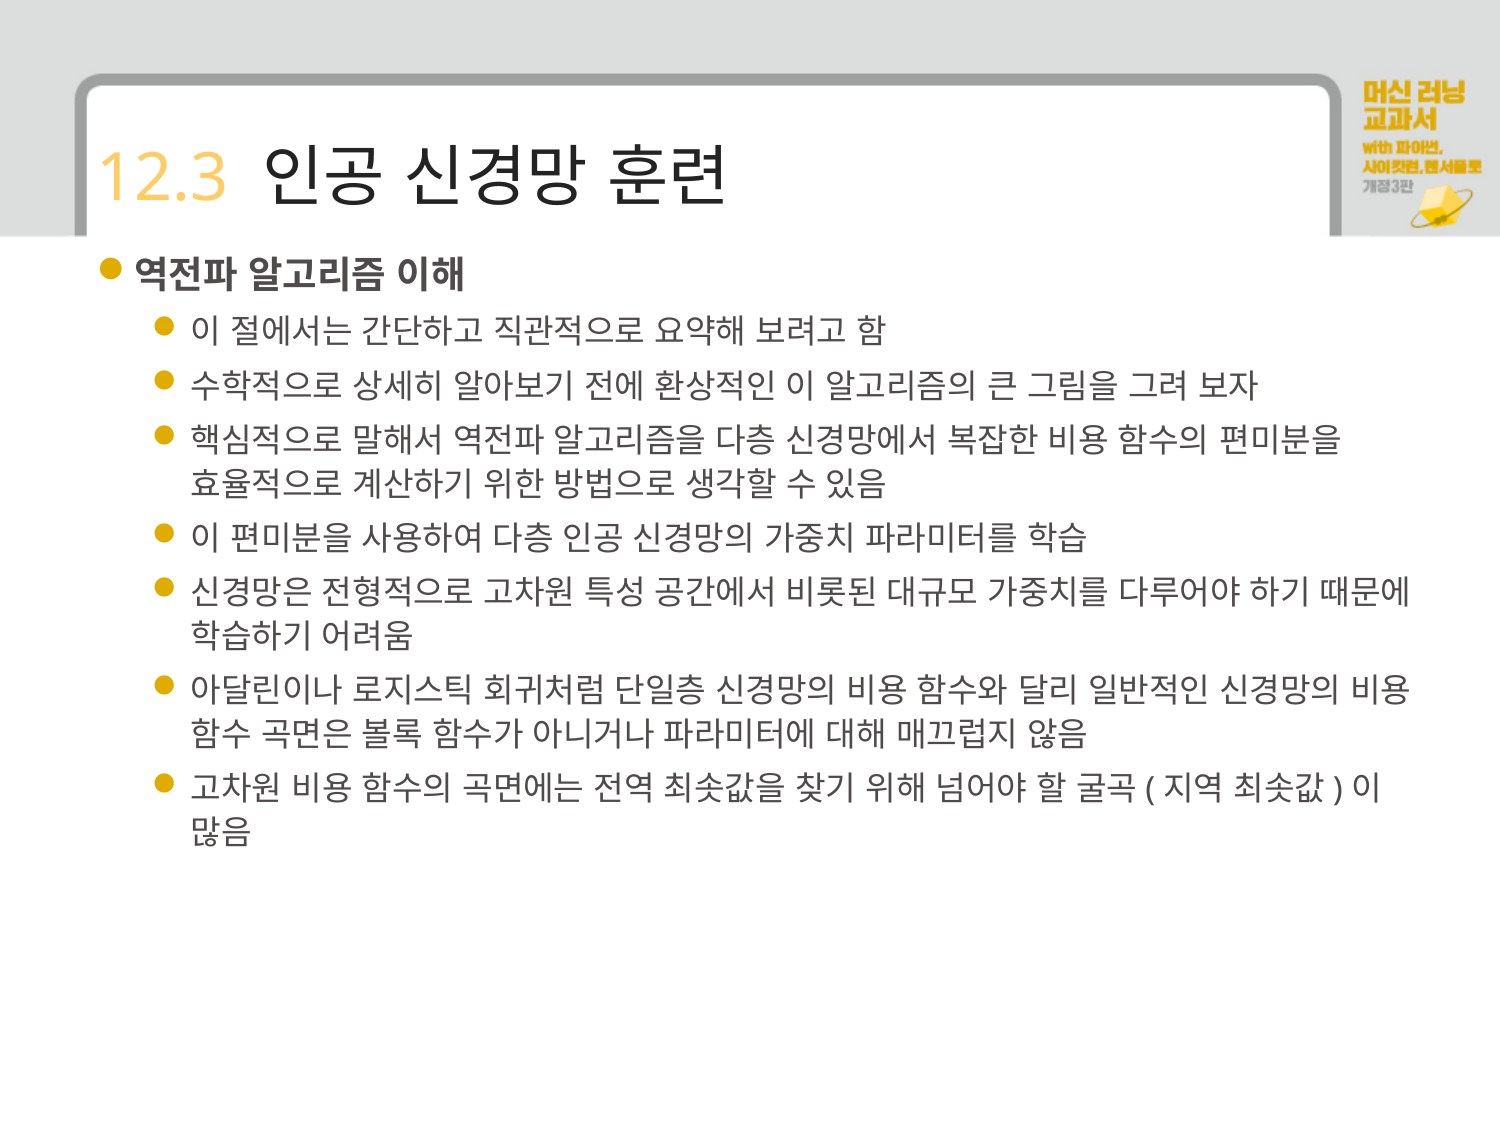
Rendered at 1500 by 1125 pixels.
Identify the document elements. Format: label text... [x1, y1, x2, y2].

list 역전파 알고리즘 이해 이 절에서는 간단하고 직관적으로 요약해 보려고 함 수학적으로 상세히 알아보기 전에 환상적인 이 알고리즘의 큰 그림을 그려 보자 핵심적으로 말해서 역전파 알고리즘을 다층 신경망에서 복잡한 비용 함수의 편미분을 효율적으로 계산하기 위한 방법으로 생각할 수 있음 이 편미분을 사용하여 다층 인공 신경망의 가중치 파라미터를 학습 신경망은 전형적으로 고차원 특성 공간에서 비롯된 대규모 가중치를 다루어야 하기 때문에 학습하기 어려움 아달린이나 로지스틱 회귀처럼 단일층 신경망의 비용 함수와 달리 일반적인 신경망의 비용 함수 곡면은 볼록 함수가 아니거나 파라미터에 대해 매끄럽지 않음 고차원 비용 함수의 곡면에는 전역 최솟값을 찾기 위해 넘어야 할 굴곡(지역 최솟값)이 많음 [81, 239, 1450, 1054]
picture [0, 0, 1500, 1125]
title 12.3 인공 신경망 훈련 [81, 90, 1412, 222]
